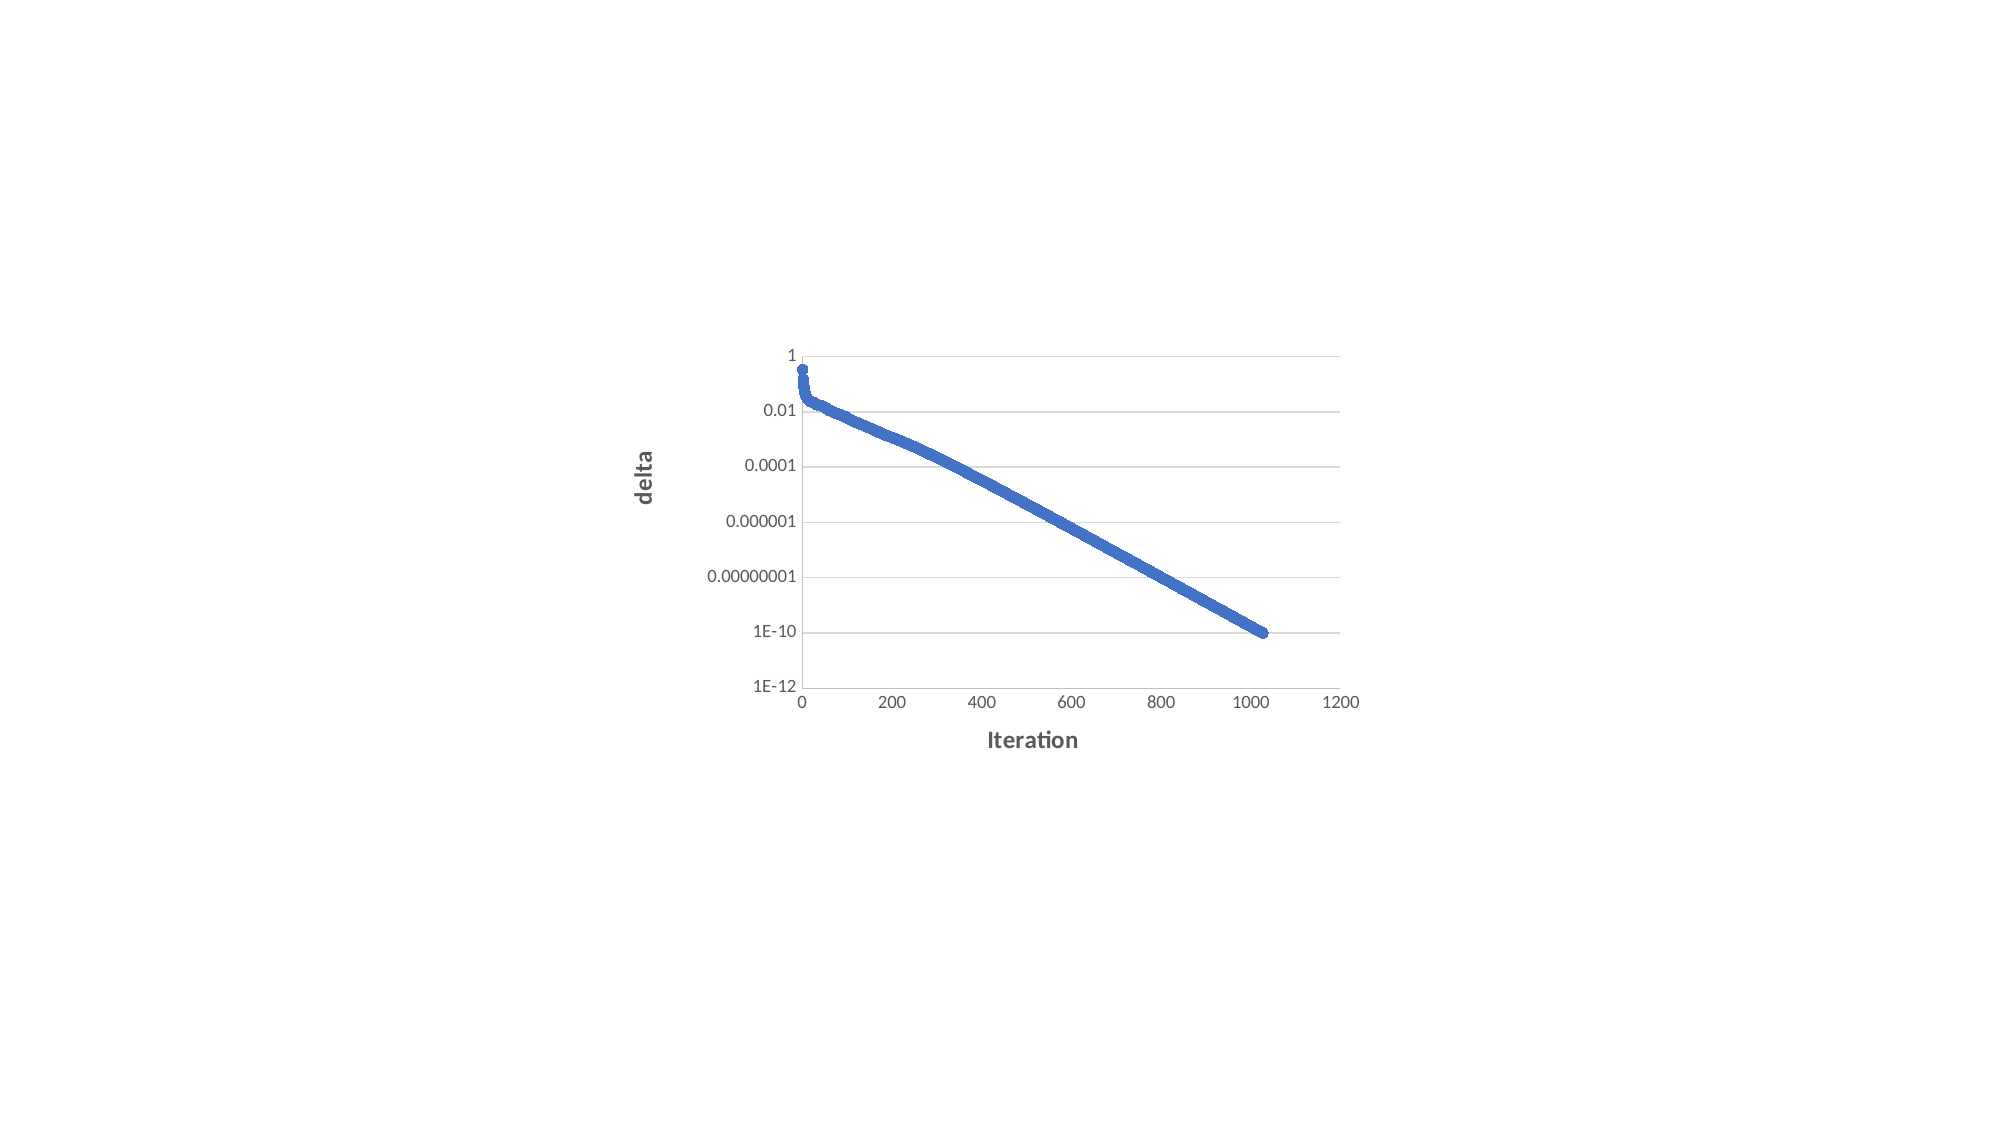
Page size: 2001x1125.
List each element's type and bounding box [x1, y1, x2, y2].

chart [625, 338, 1375, 787]
